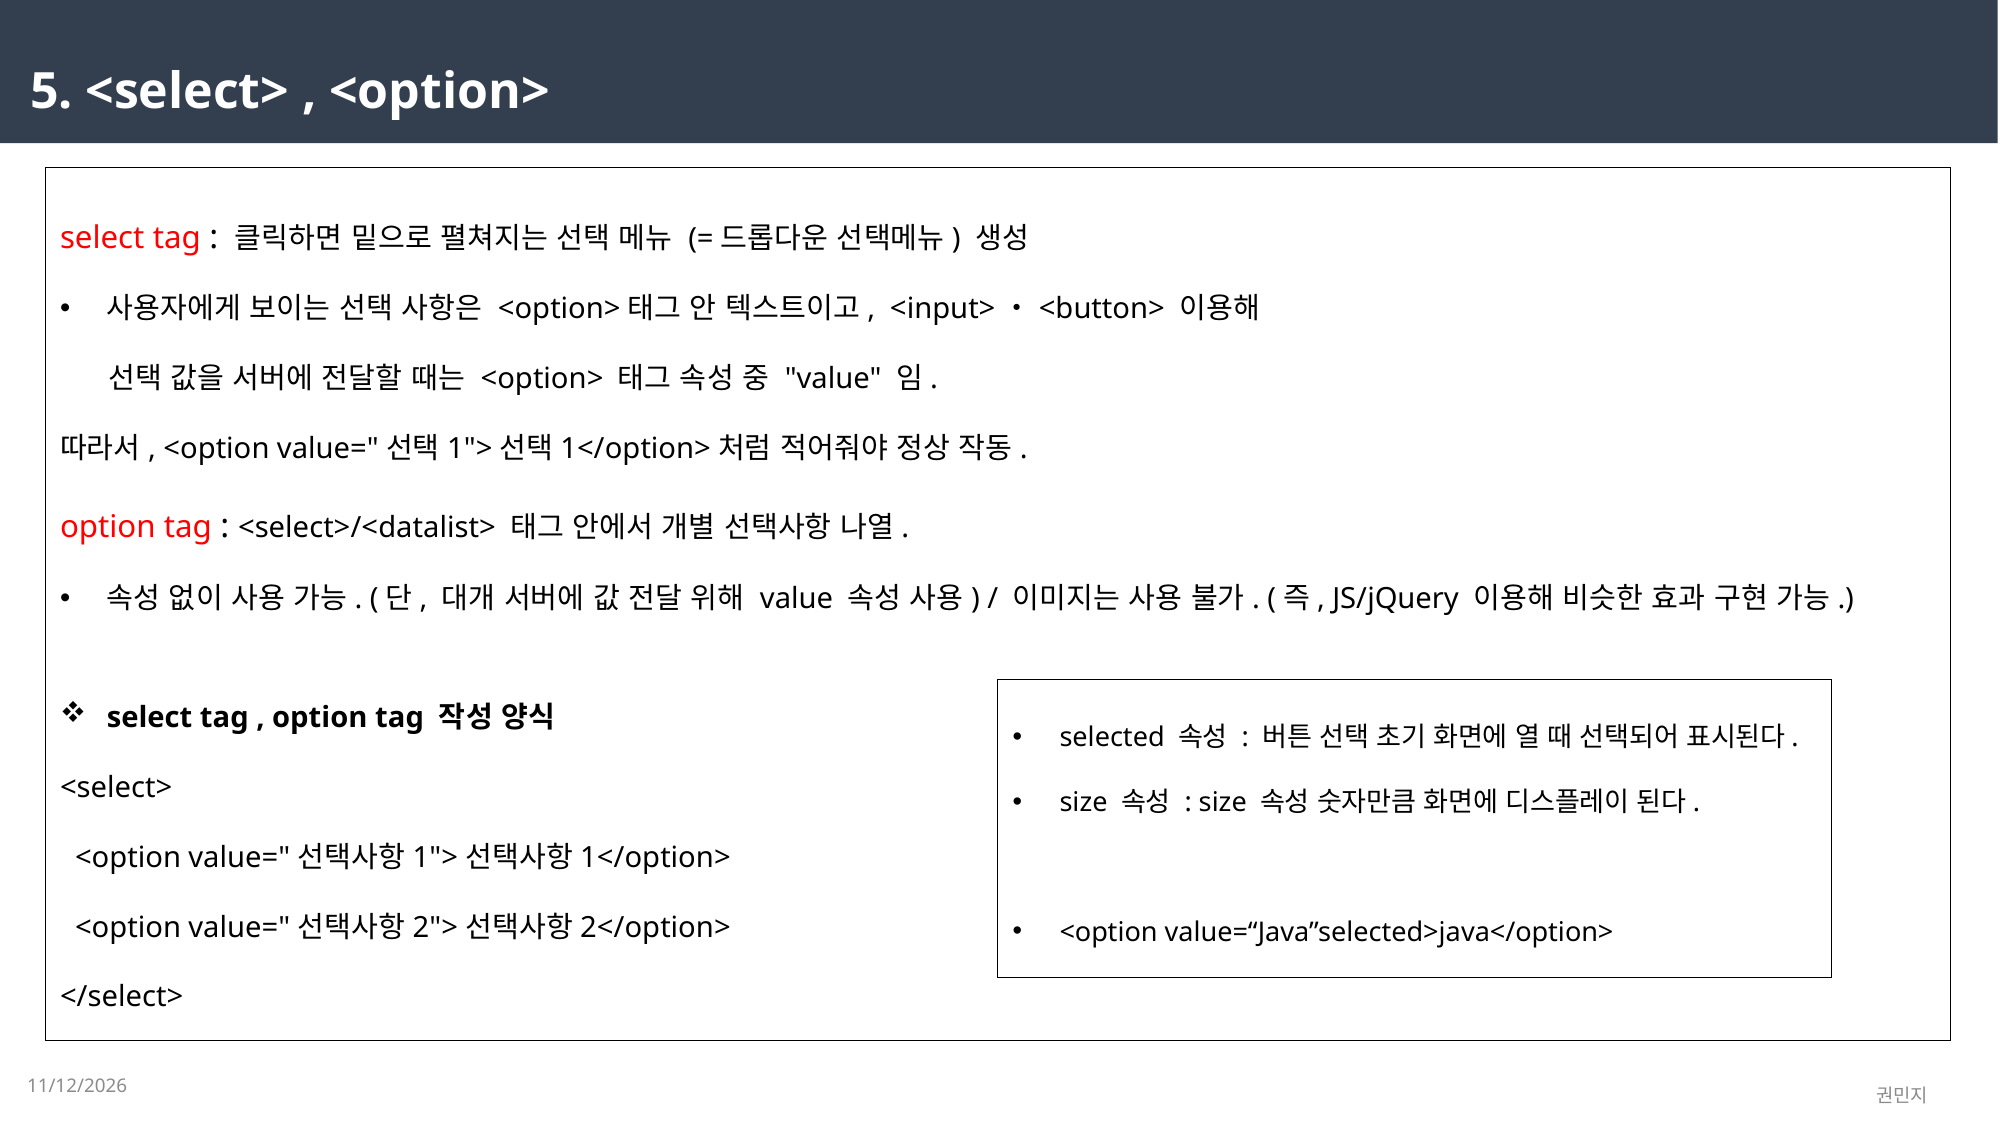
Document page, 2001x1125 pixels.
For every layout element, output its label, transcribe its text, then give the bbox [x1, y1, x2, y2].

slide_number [12, 1056, 462, 1117]
footer 권민지 [1805, 1065, 1999, 1125]
text_box selected 속성 : 버튼 선택 초기 화면에 열 때 선택되어 표시된다. size 속성 : size 속성 숫자만큼 화면에 디스플레이 된다. <option value=“Java”selected>java</option> [997, 679, 1832, 978]
text_box [0, 0, 1999, 144]
text_box 5. <select> , <option> [15, 50, 645, 126]
text_box select tag : 클릭하면 밑으로 펼쳐지는 선택 메뉴 (=드롭다운 선택메뉴) 생성 사용자에게 보이는 선택 사항은 <option>태그 안 텍스트이고, <input>・<button> 이용해 선택 값을 서버에 전달할 때는 <option> 태그 속성 중 "value" 임. 따라서, <option value="선택1">선택1</option>처럼 적어줘야 정상 작동. option tag : <select>/<datalist> 태그 안에서 개별 선택사항 나열. 속성 없이 사용 가능. (단, 대개 서버에 값 전달 위해 value 속성 사용) / 이미지는 사용 불가. (즉, JS/jQuery 이용해 비슷한 효과 구현 가능.) select tag , option tag 작성 양식 <select> <option value="선택사항1">선택사항1</option> <option value="선택사항2">선택사항2</option> </select> [45, 167, 1951, 1041]
